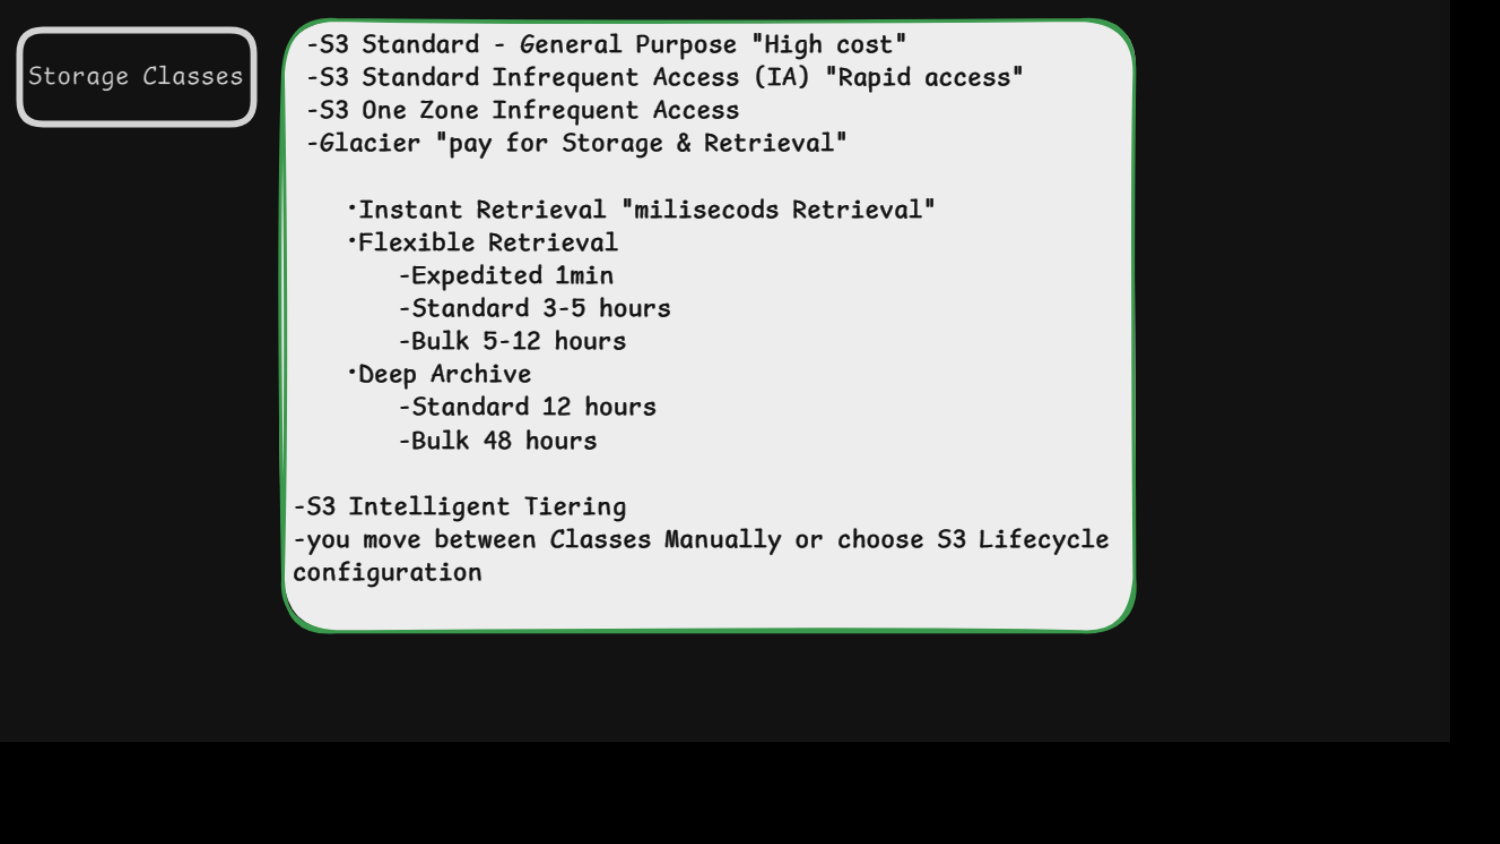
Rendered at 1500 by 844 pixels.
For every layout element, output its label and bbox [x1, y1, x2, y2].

picture [0, 0, 1451, 742]
